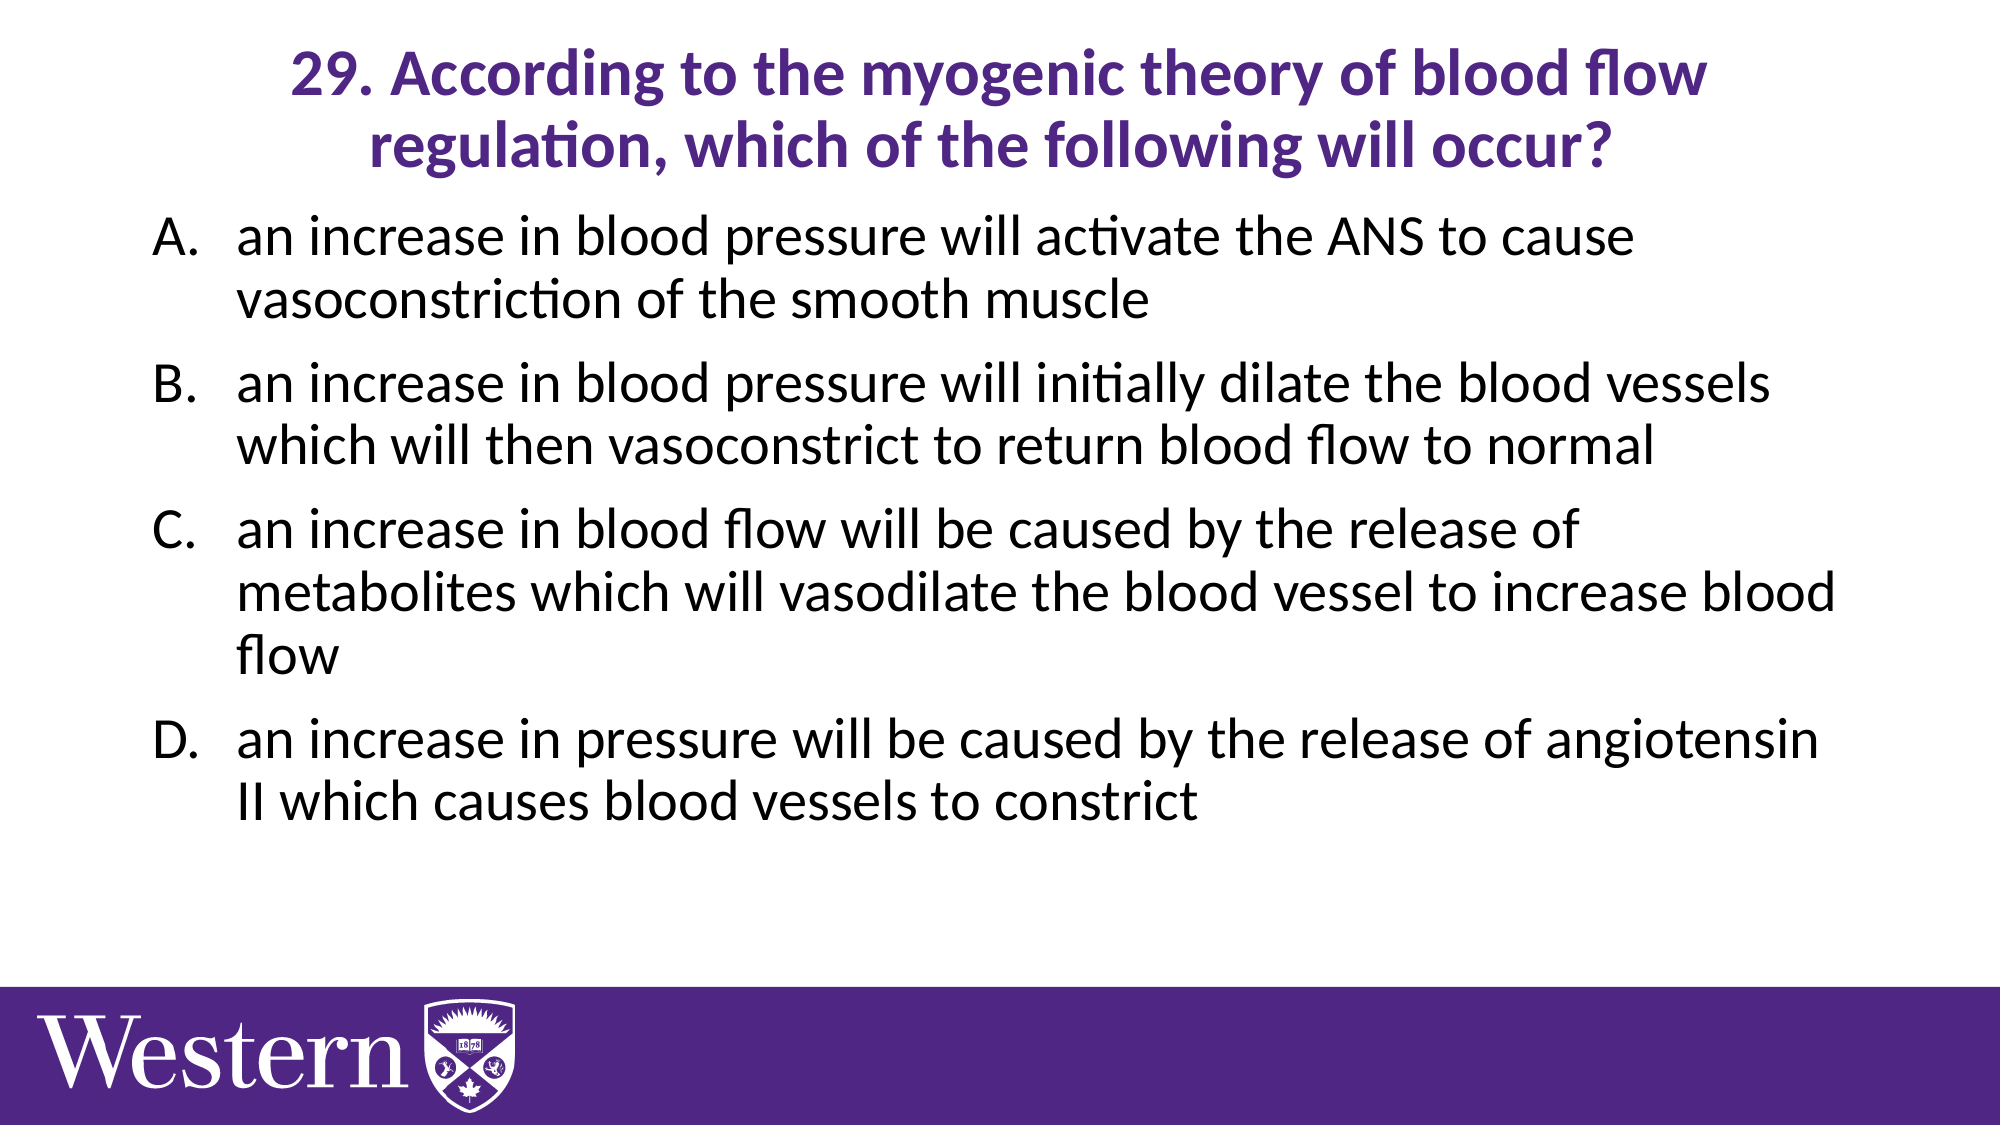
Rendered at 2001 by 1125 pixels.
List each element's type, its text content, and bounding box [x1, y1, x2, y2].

text_box [0, 986, 2000, 1125]
title 29. According to the myogenic theory of blood flow regulation, which of the following will occur? [137, 44, 1863, 175]
picture [37, 999, 515, 1113]
list an increase in blood pressure will activate the ANS to cause vasoconstriction of the smooth muscle an increase in blood pressure will initially dilate the blood vessels which will then vasoconstrict to return blood flow to normal an increase in blood flow will be caused by the release of metabolites which will vasodilate the blood vessel to increase blood flow an increase in pressure will be caused by the release of angiotensin II which causes blood vessels to constrict [137, 197, 1863, 848]
